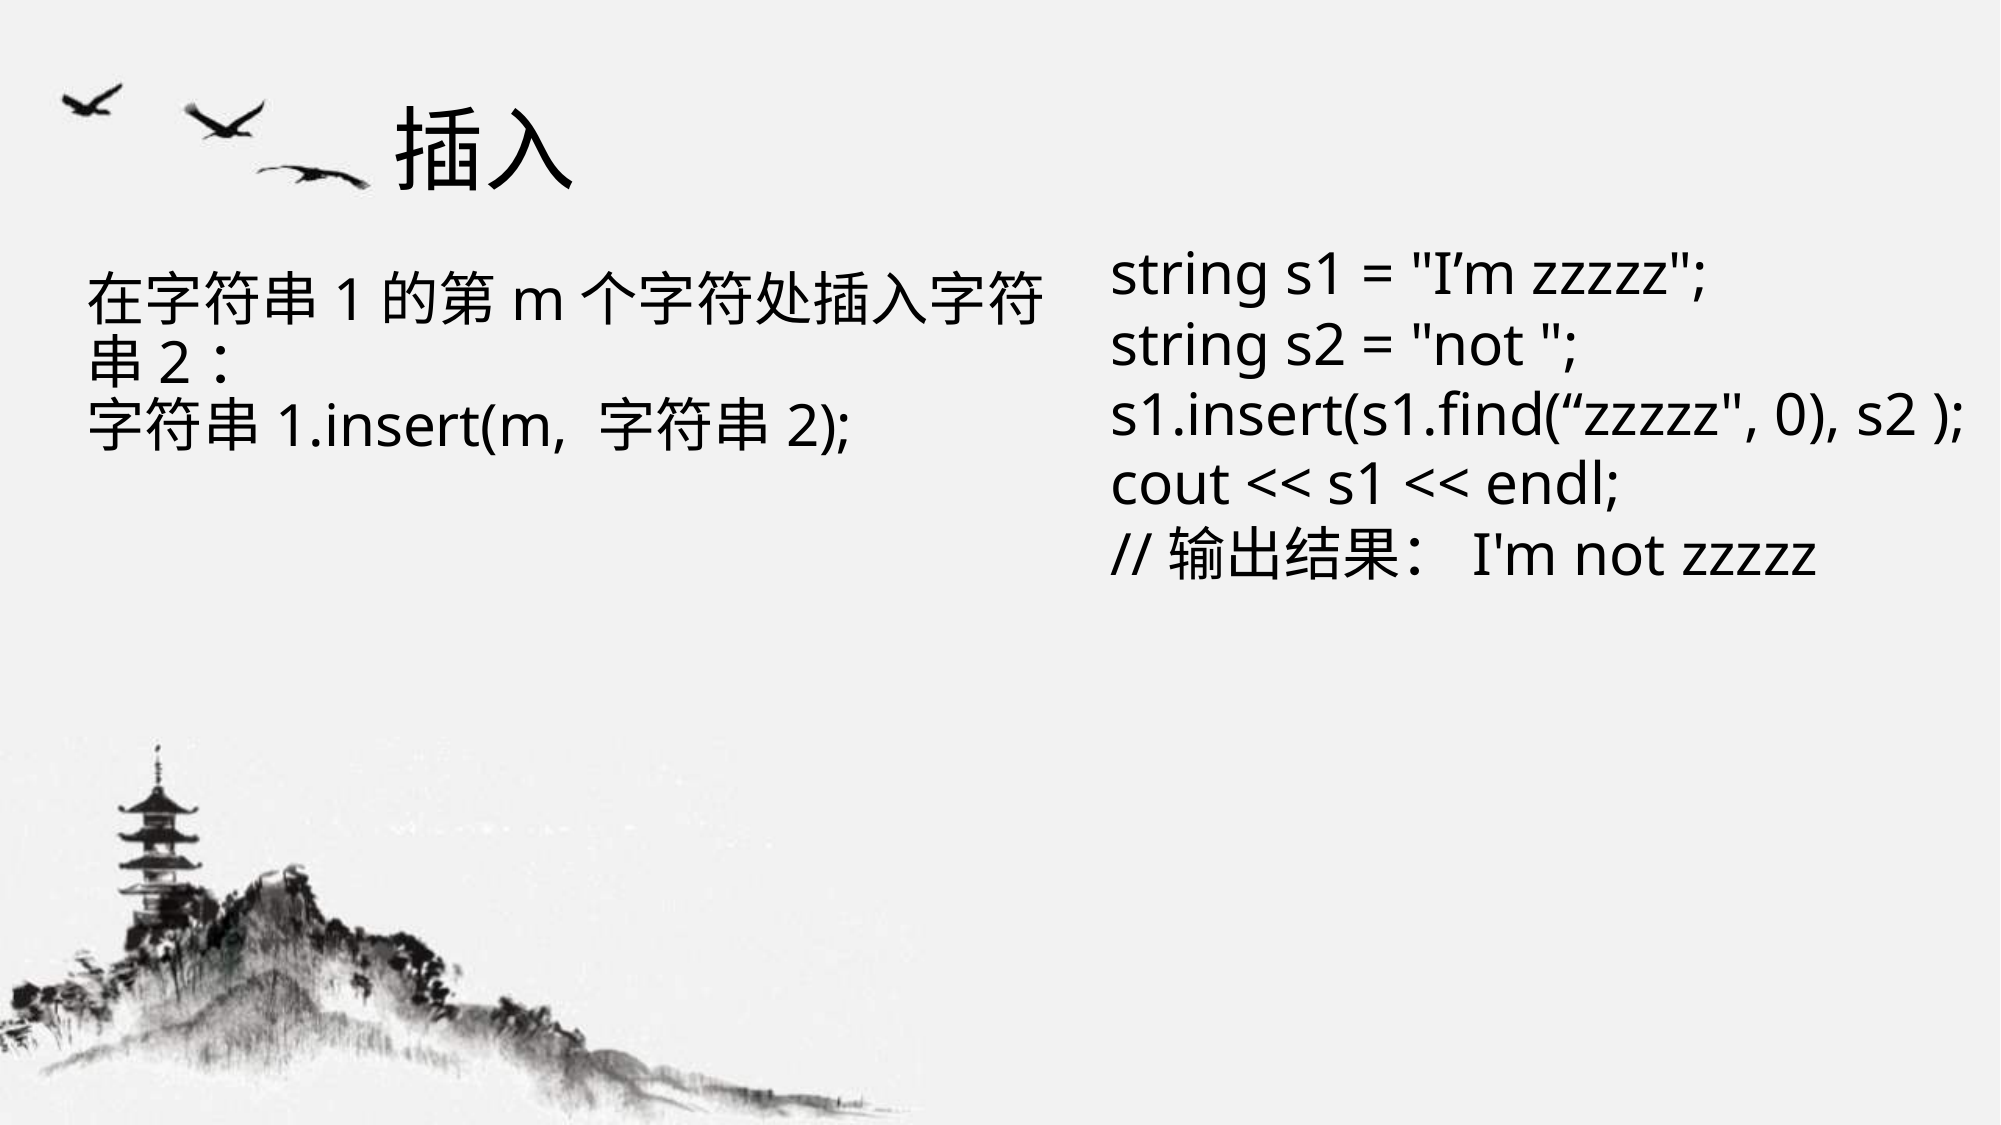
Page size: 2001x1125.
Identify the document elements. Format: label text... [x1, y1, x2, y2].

list 在字符串1的第m个字符处插入字符串2： 字符串1.insert(m, 字符串2); [71, 262, 1095, 496]
text_box string s1 = "I’m zzzzz"; string s2 = "not "; s1.insert(s1.find(“zzzzz", 0), s2 ); cout << s1 << endl; //输出结果：I'm not zzzzz [1095, 229, 2000, 594]
picture [0, 0, 2001, 1125]
title 插入 [377, 45, 2000, 262]
